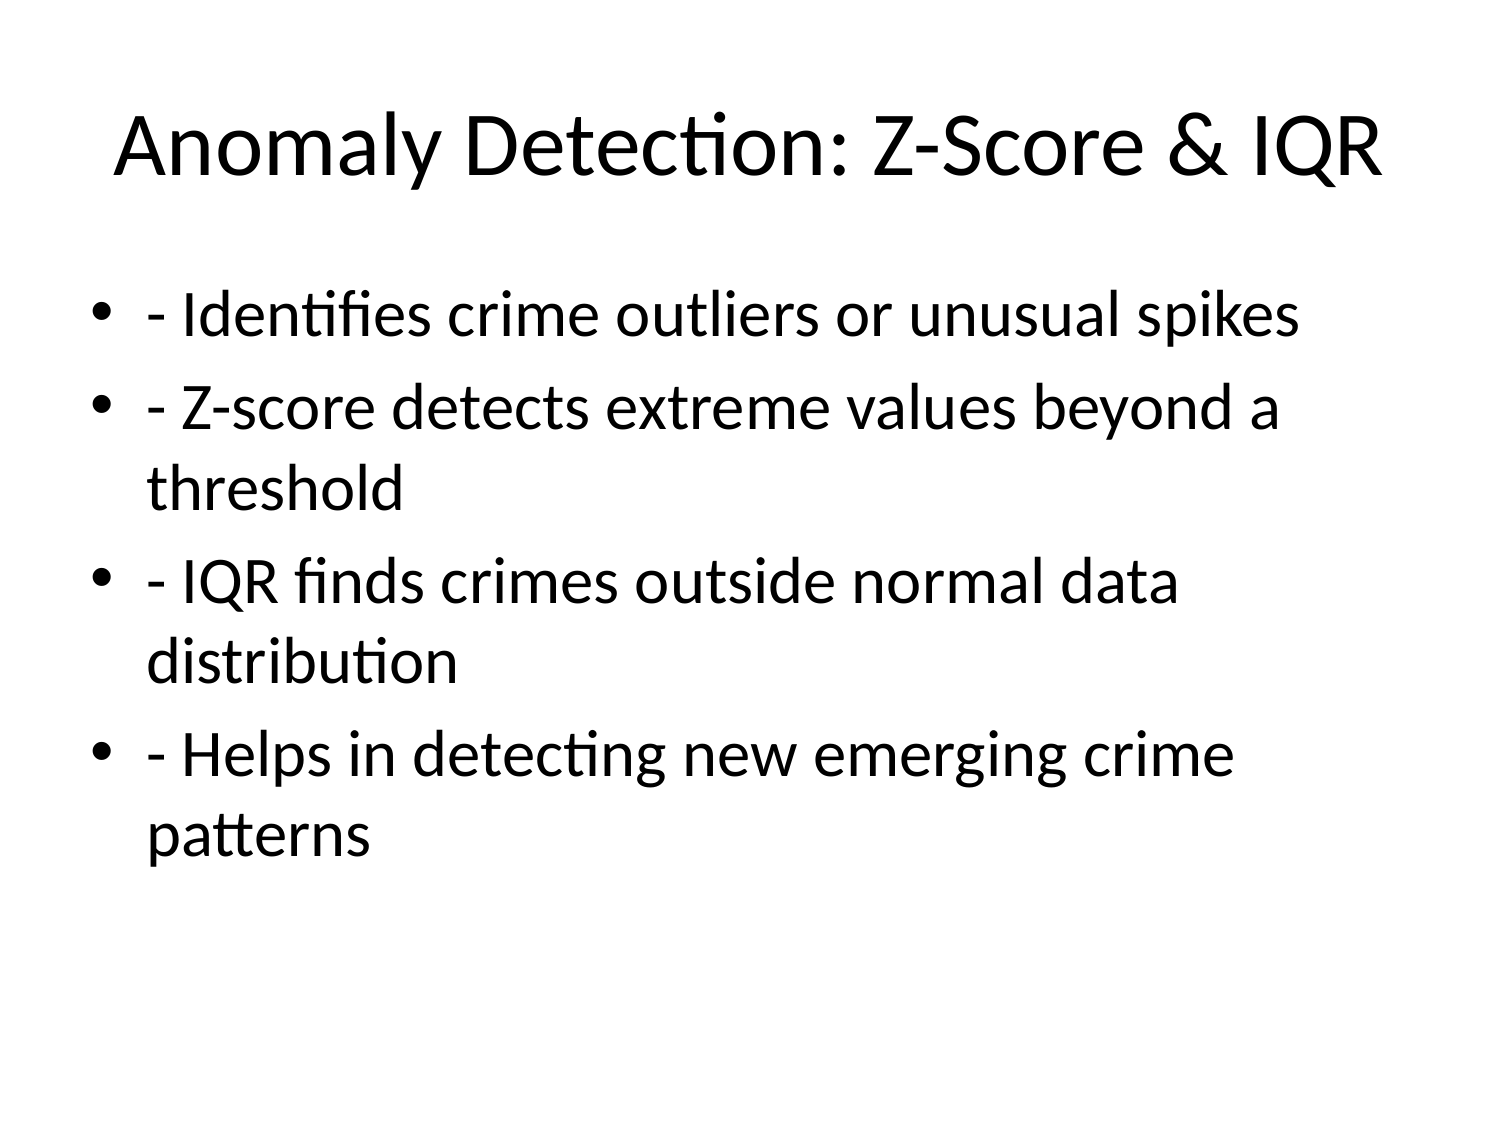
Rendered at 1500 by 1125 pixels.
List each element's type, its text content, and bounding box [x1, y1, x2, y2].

title Anomaly Detection: Z-Score & IQR [75, 45, 1425, 233]
list - Identifies crime outliers or unusual spikes - Z-score detects extreme values beyond a threshold - IQR finds crimes outside normal data distribution - Helps in detecting new emerging crime patterns [75, 262, 1425, 1005]
